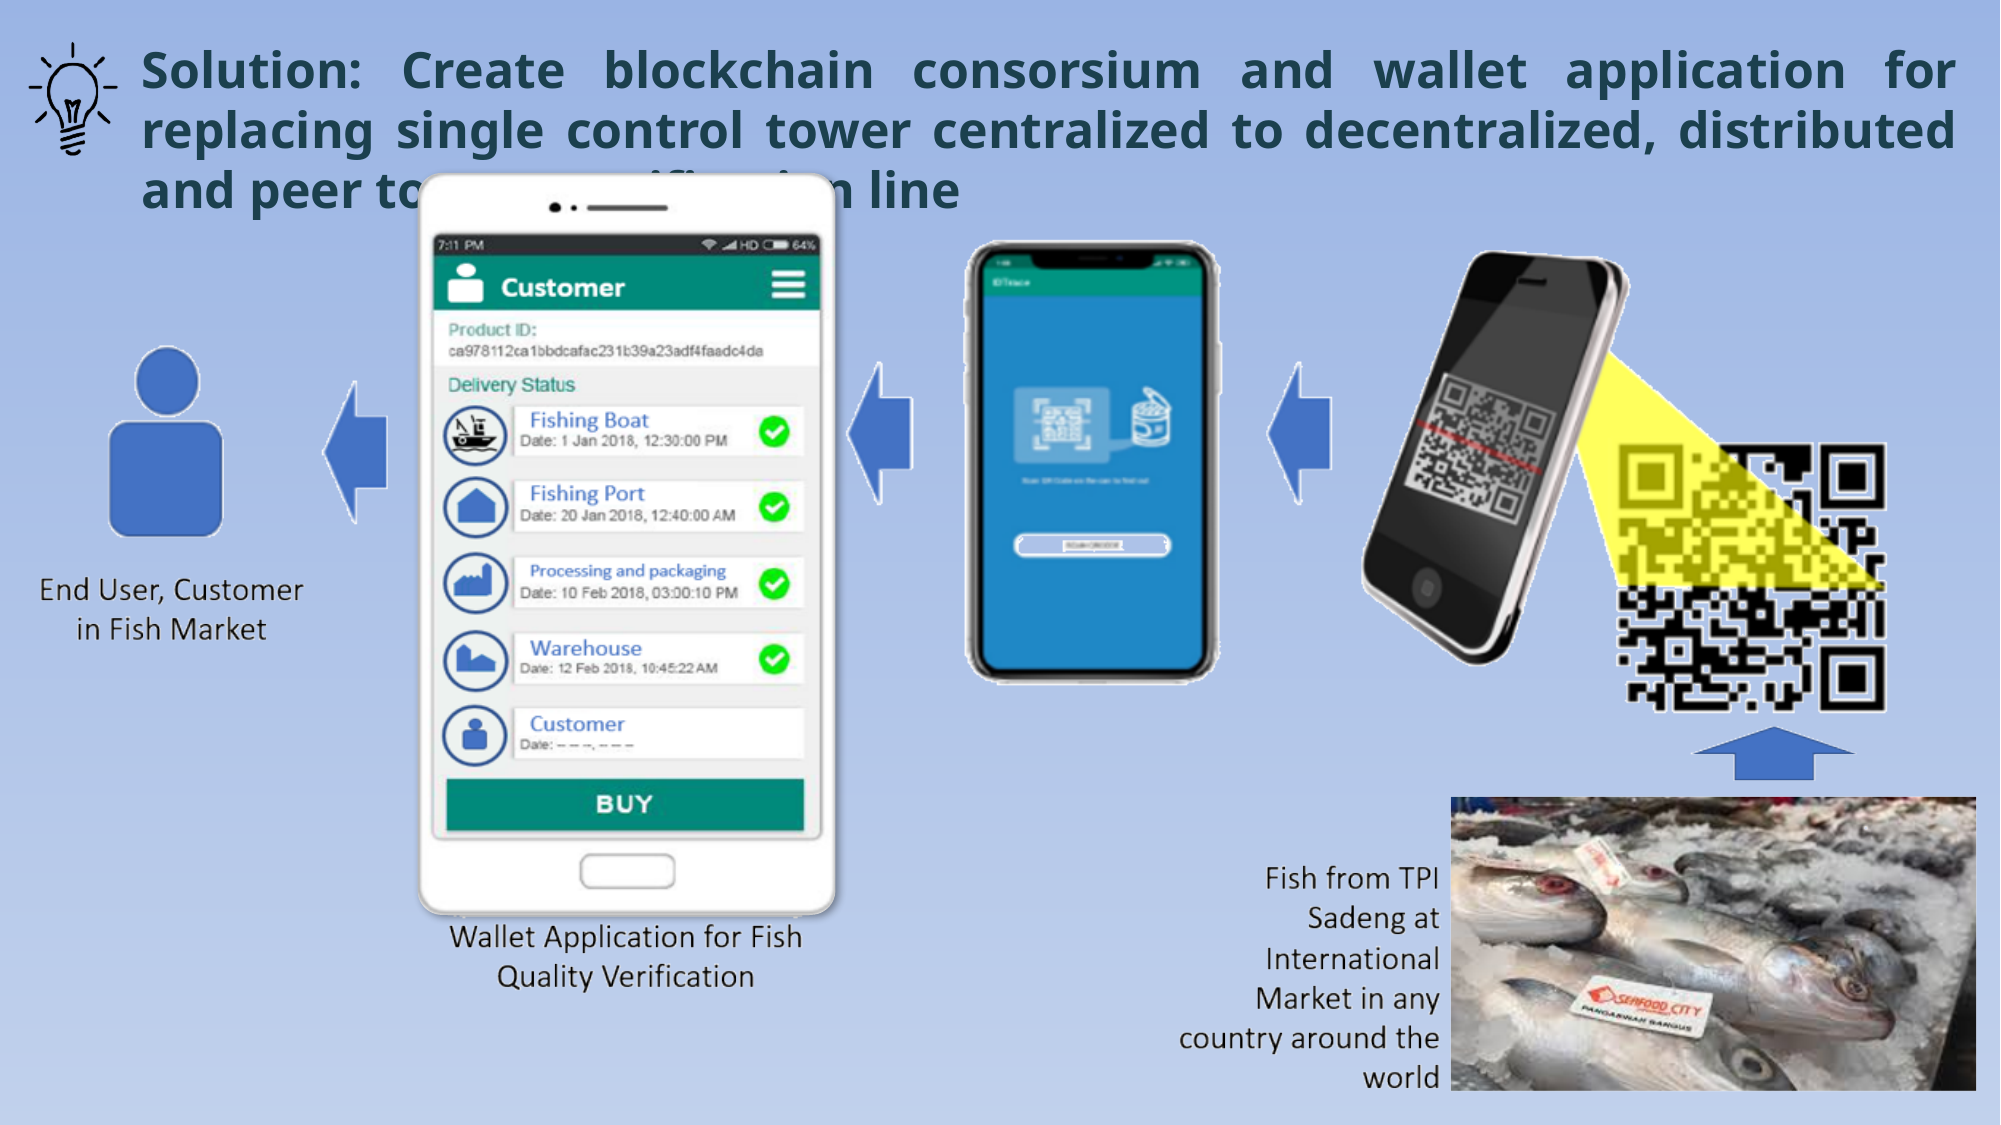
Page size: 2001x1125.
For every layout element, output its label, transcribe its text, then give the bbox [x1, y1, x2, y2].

text_box Solution: Create blockchain consorsium and wallet application for replacing single control tower centralized to decentralized, distributed and peer to peer verification line [121, 28, 1978, 163]
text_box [32, 163, 1979, 1098]
picture [21, 41, 123, 156]
